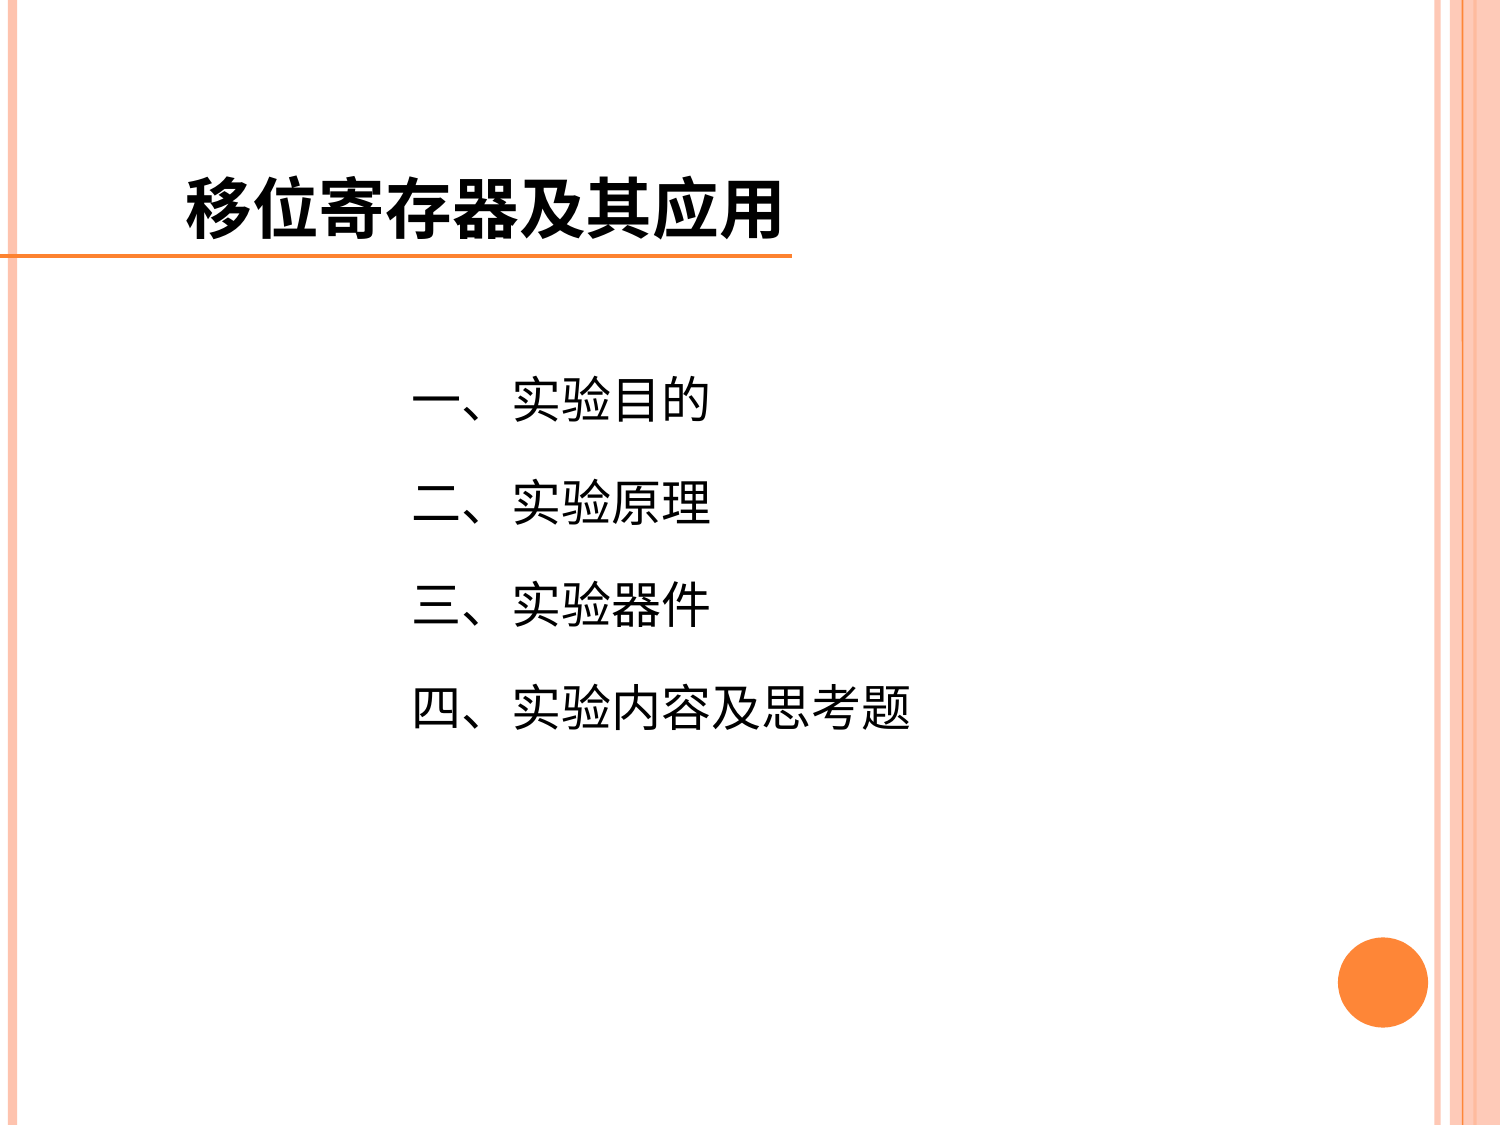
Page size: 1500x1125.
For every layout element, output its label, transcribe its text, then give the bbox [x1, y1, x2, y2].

title 移位寄存器及其应用 [0, 159, 1095, 255]
subtitle 一、实验目的 二、实验原理 三、实验器件 四、实验内容及思考题 [396, 330, 1023, 874]
